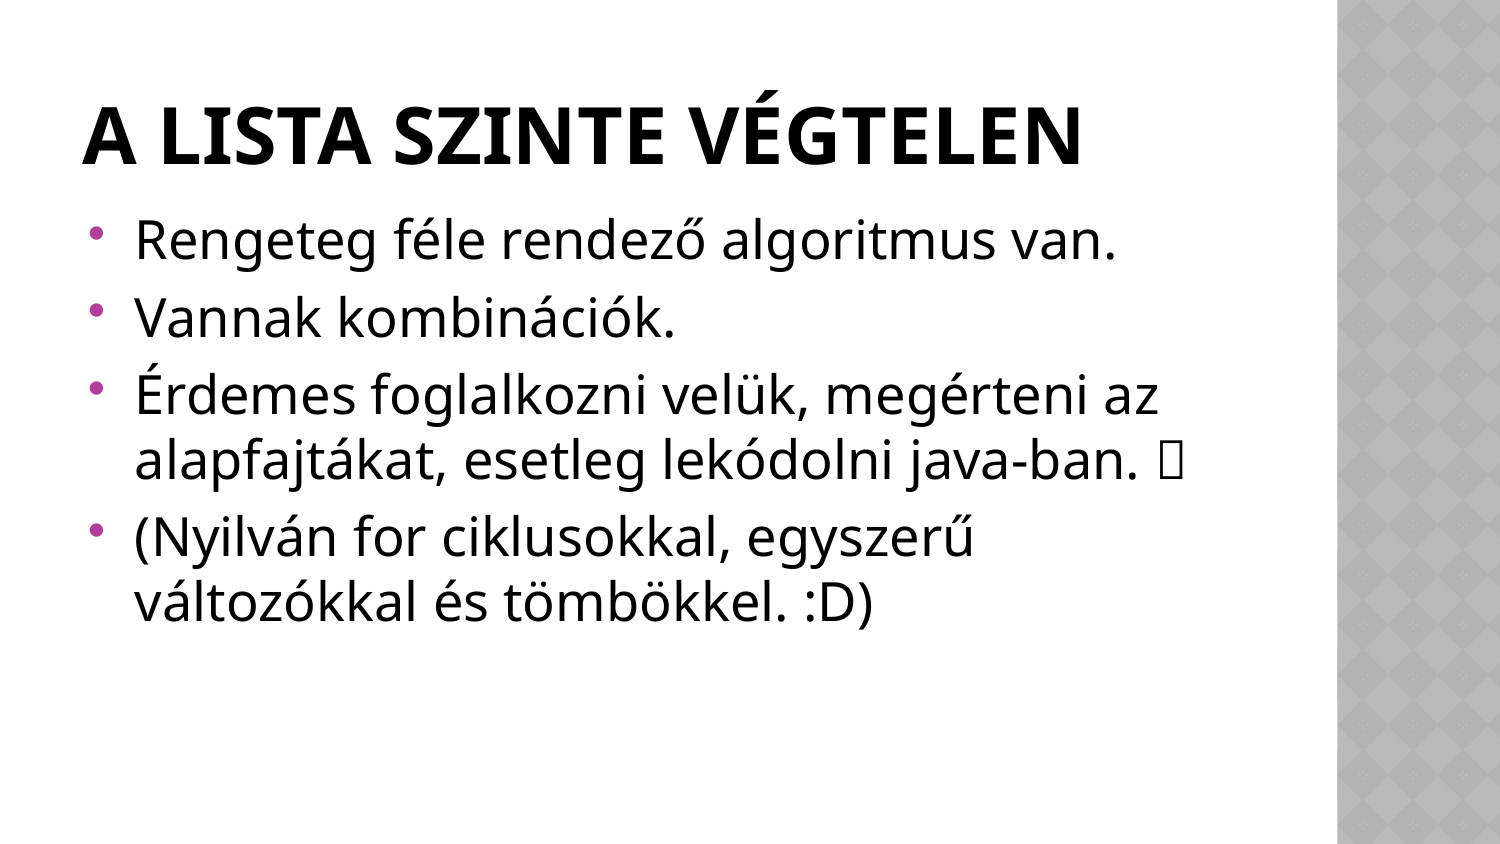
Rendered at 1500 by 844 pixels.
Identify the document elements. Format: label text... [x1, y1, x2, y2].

title A lista szinte végtelen [75, 39, 1263, 180]
list Rengeteg féle rendező algoritmus van. Vannak kombinációk. Érdemes foglalkozni velük, megérteni az alapfajtákat, esetleg lekódolni java-ban.  (Nyilván for ciklusokkal, egyszerű változókkal és tömbökkel. :D) [75, 198, 1263, 795]
